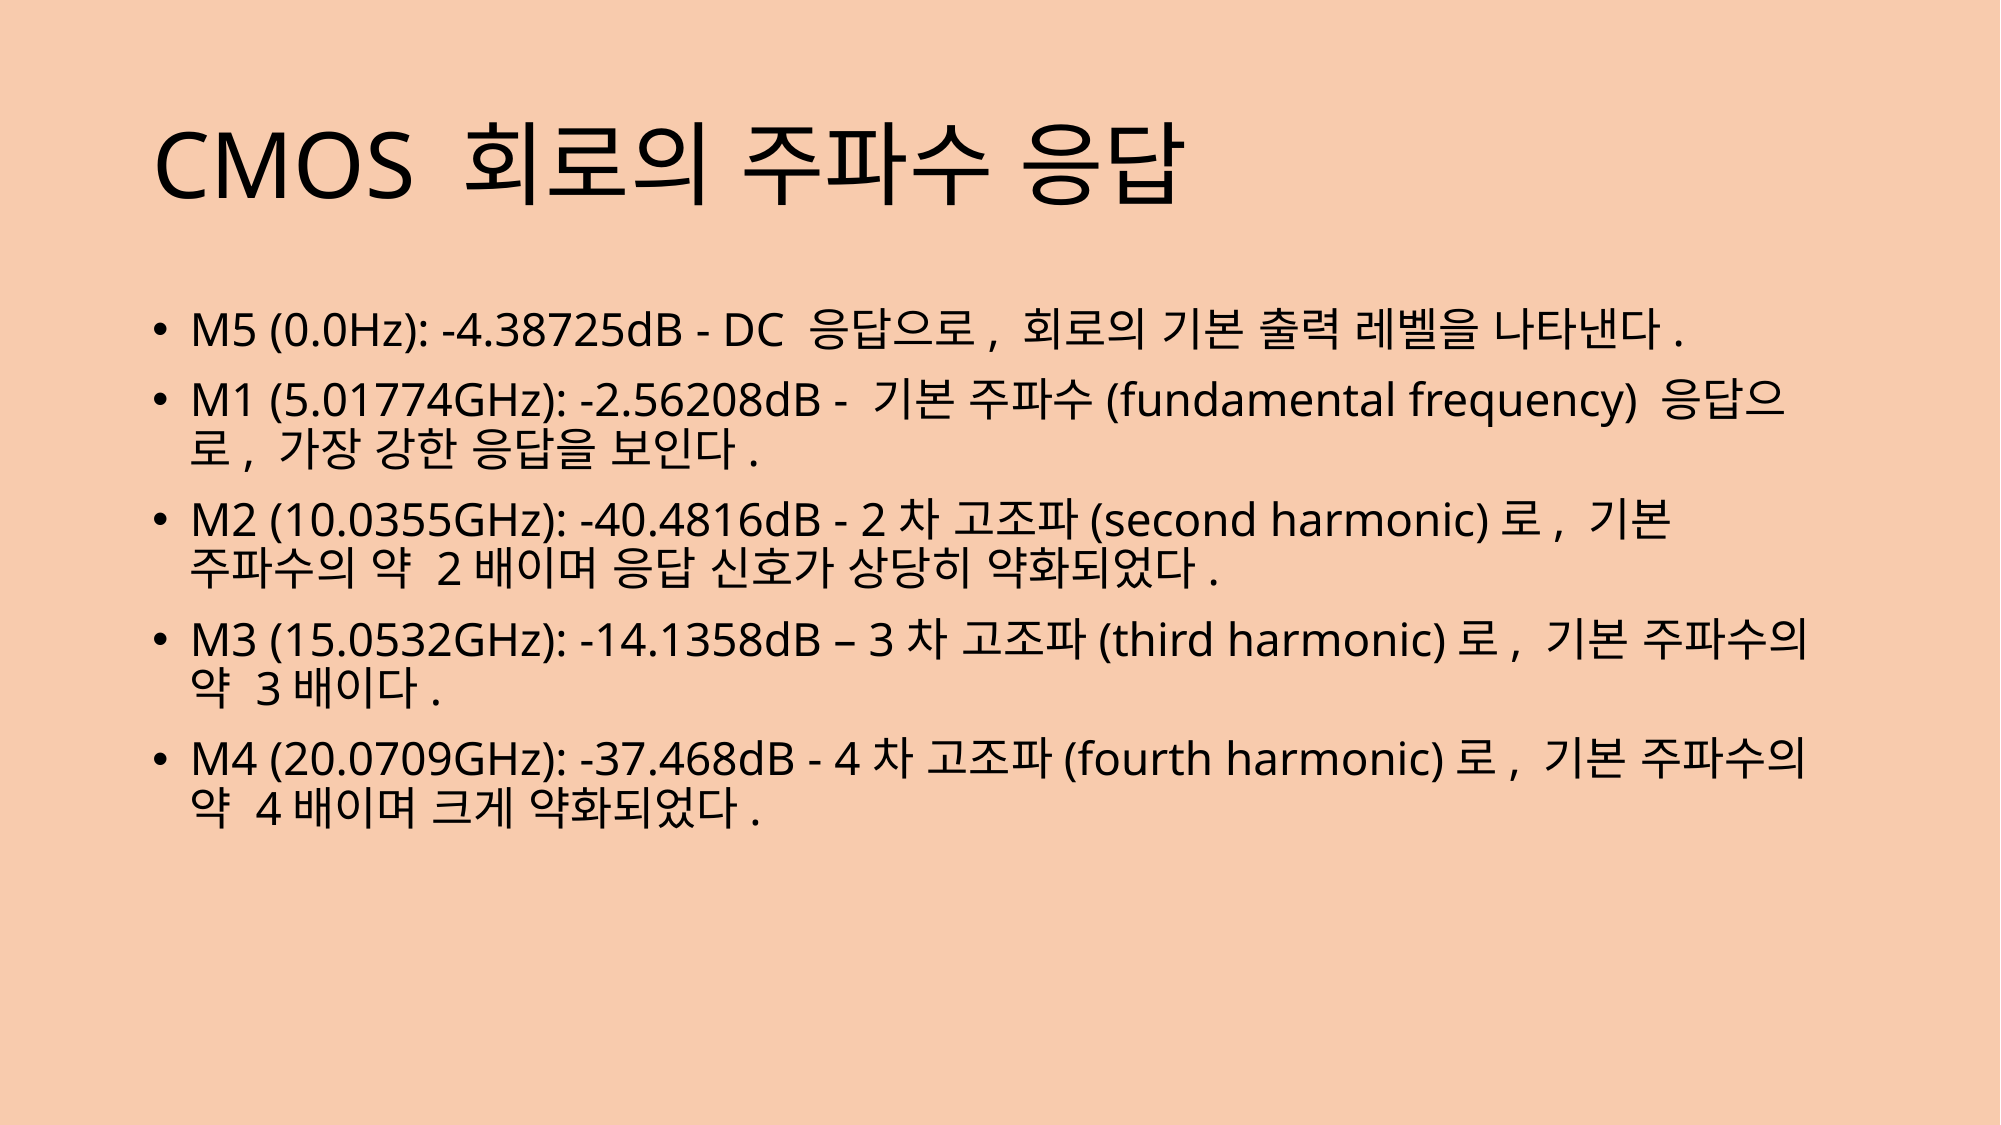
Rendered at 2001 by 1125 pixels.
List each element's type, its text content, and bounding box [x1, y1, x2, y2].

title CMOS 회로의 주파수 응답 [137, 59, 1863, 278]
list M5 (0.0Hz): -4.38725dB - DC 응답으로, 회로의 기본 출력 레벨을 나타낸다. M1 (5.01774GHz): -2.56208dB - 기본 주파수(fundamental frequency) 응답으로, 가장 강한 응답을 보인다. M2 (10.0355GHz): -40.4816dB - 2차 고조파(second harmonic)로, 기본 주파수의 약 2배이며 응답 신호가 상당히 약화되었다. M3 (15.0532GHz): -14.1358dB – 3차 고조파(third harmonic)로, 기본 주파수의 약 3배이다. M4 (20.0709GHz): -37.468dB - 4차 고조파(fourth harmonic)로, 기본 주파수의 약 4배이며 크게 약화되었다. [137, 299, 1863, 1014]
